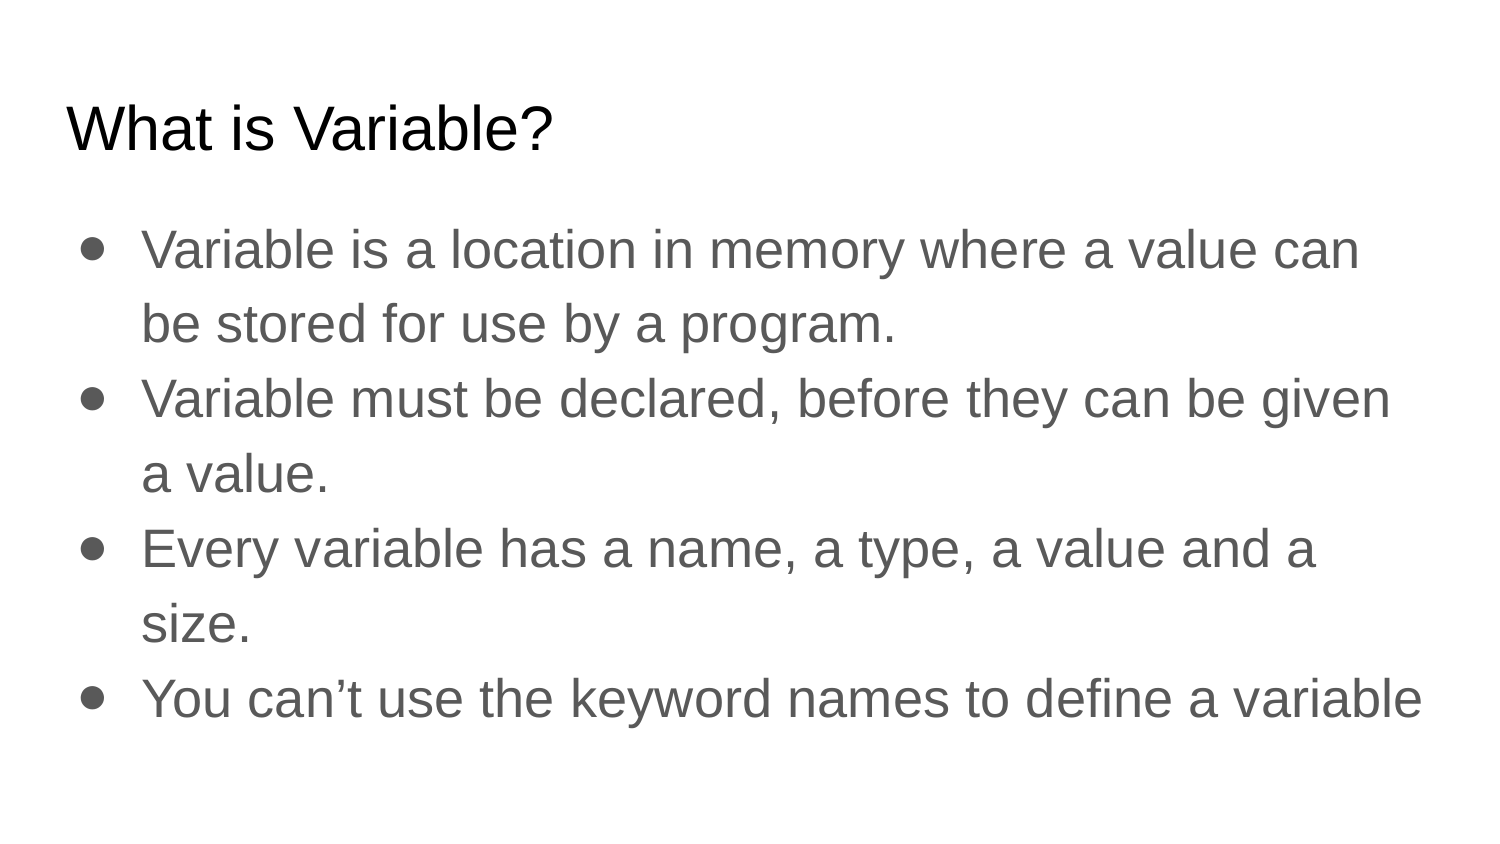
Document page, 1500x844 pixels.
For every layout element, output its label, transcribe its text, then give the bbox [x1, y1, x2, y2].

title What is Variable? [51, 72, 1449, 167]
list Variable is a location in memory where a value can be stored for use by a program. Variable must be declared, before they can be given a value. Every variable has a name, a type, a value and a size. You can’t use the keyword names to define a variable [51, 189, 1449, 750]
